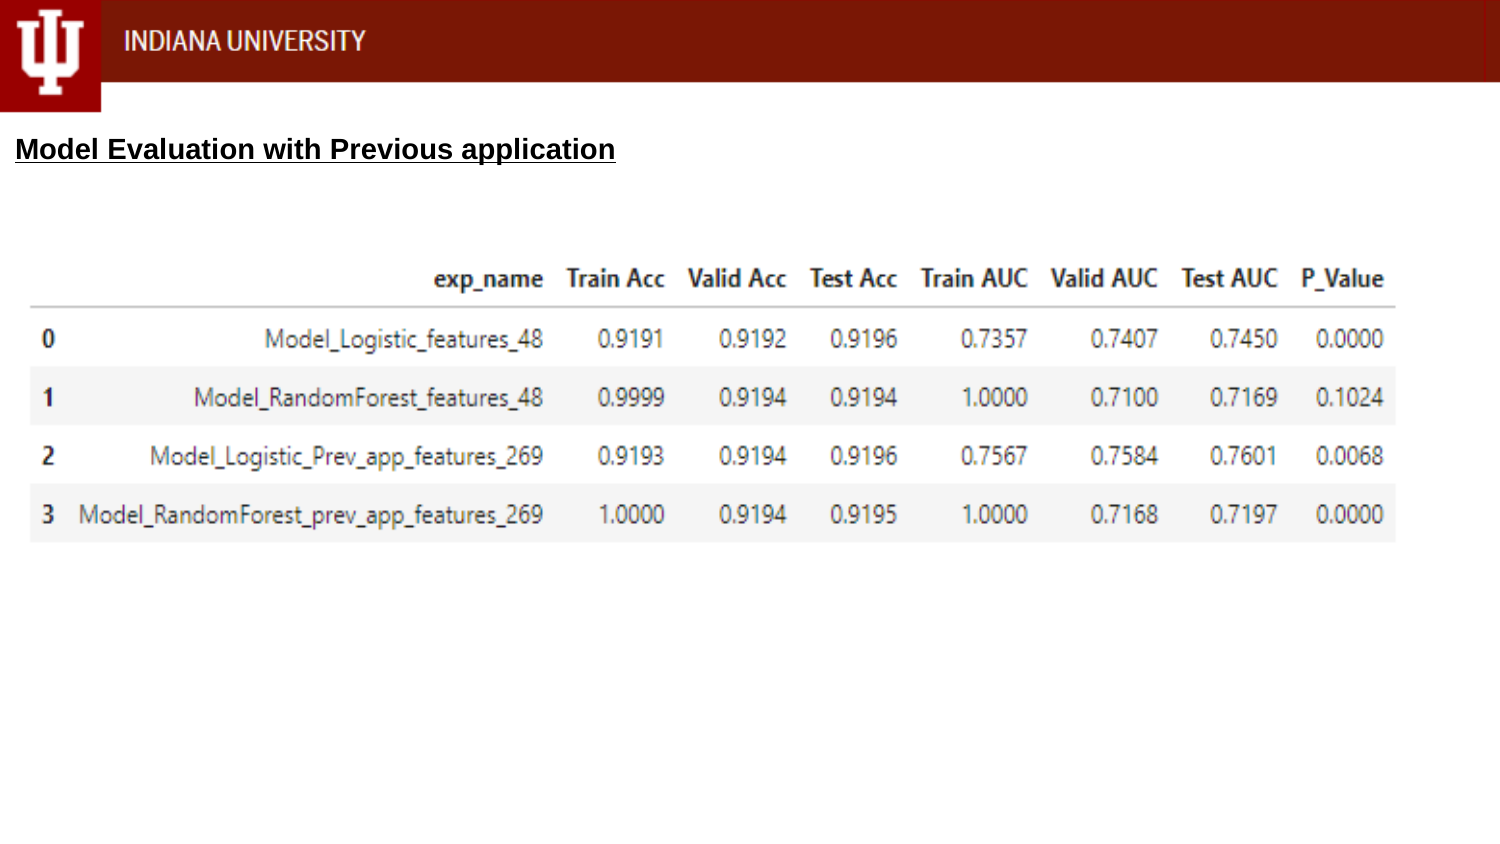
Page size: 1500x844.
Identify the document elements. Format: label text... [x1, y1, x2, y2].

subtitle Model Evaluation with Previous application [0, 123, 1125, 175]
picture [0, 0, 1500, 115]
picture [21, 252, 1500, 573]
